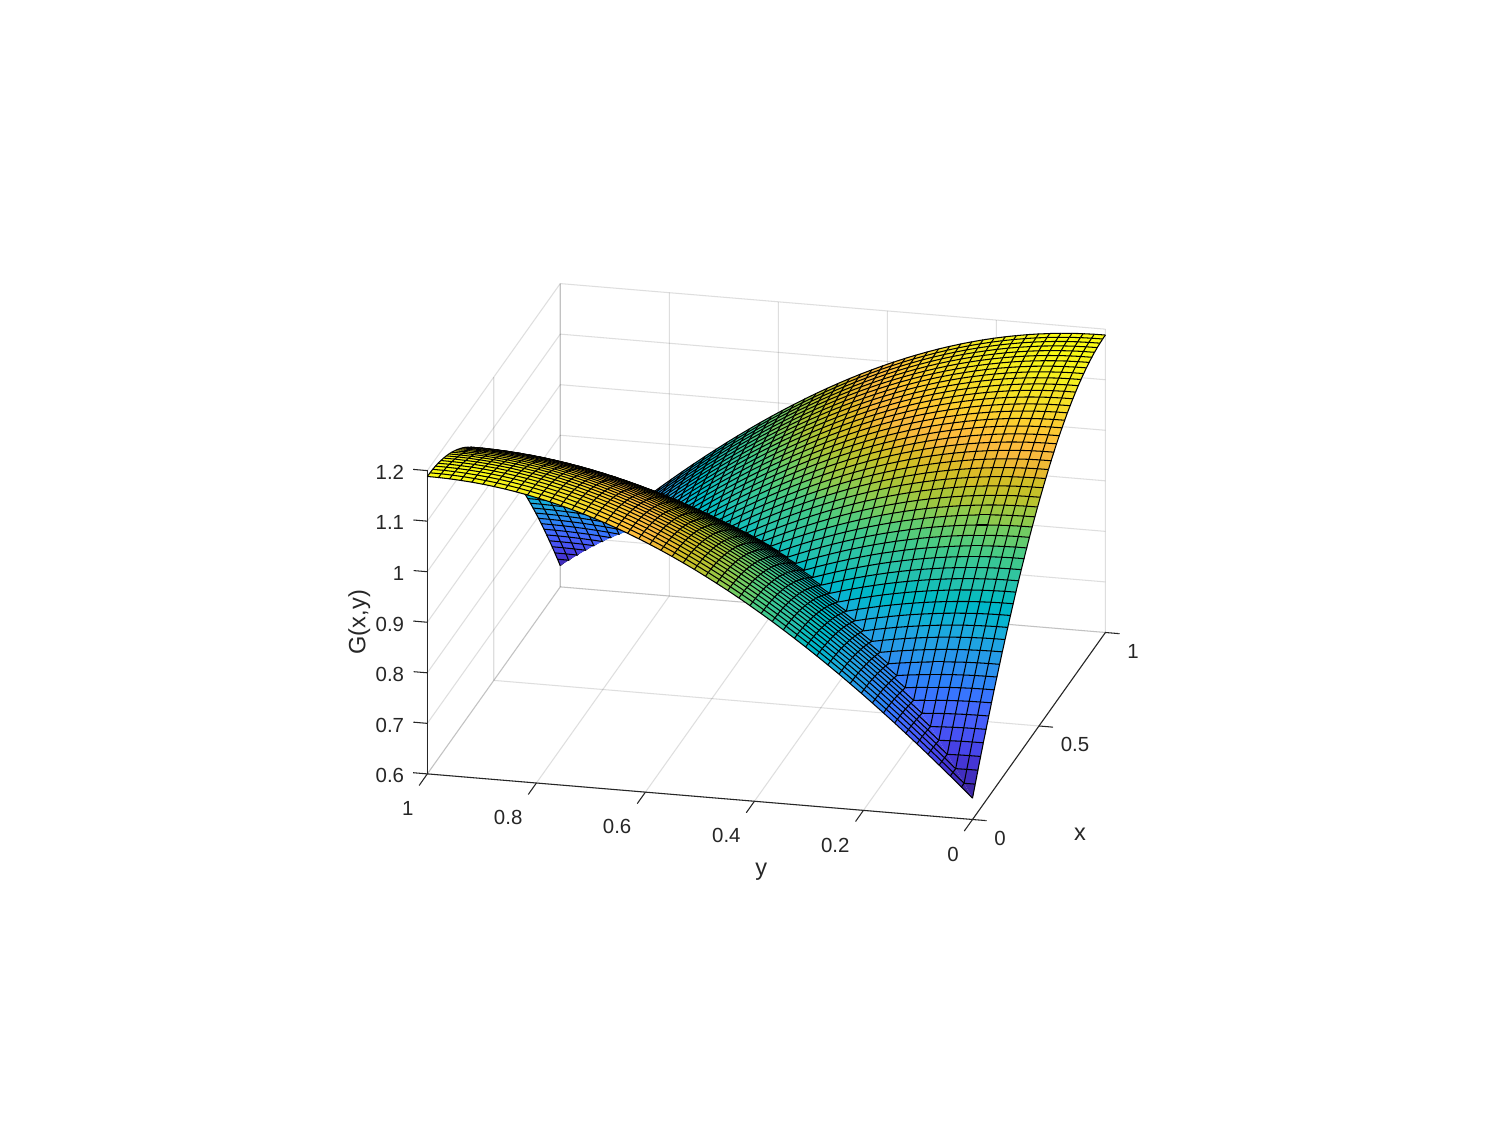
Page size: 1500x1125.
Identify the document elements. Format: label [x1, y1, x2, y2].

picture [312, 234, 1187, 890]
